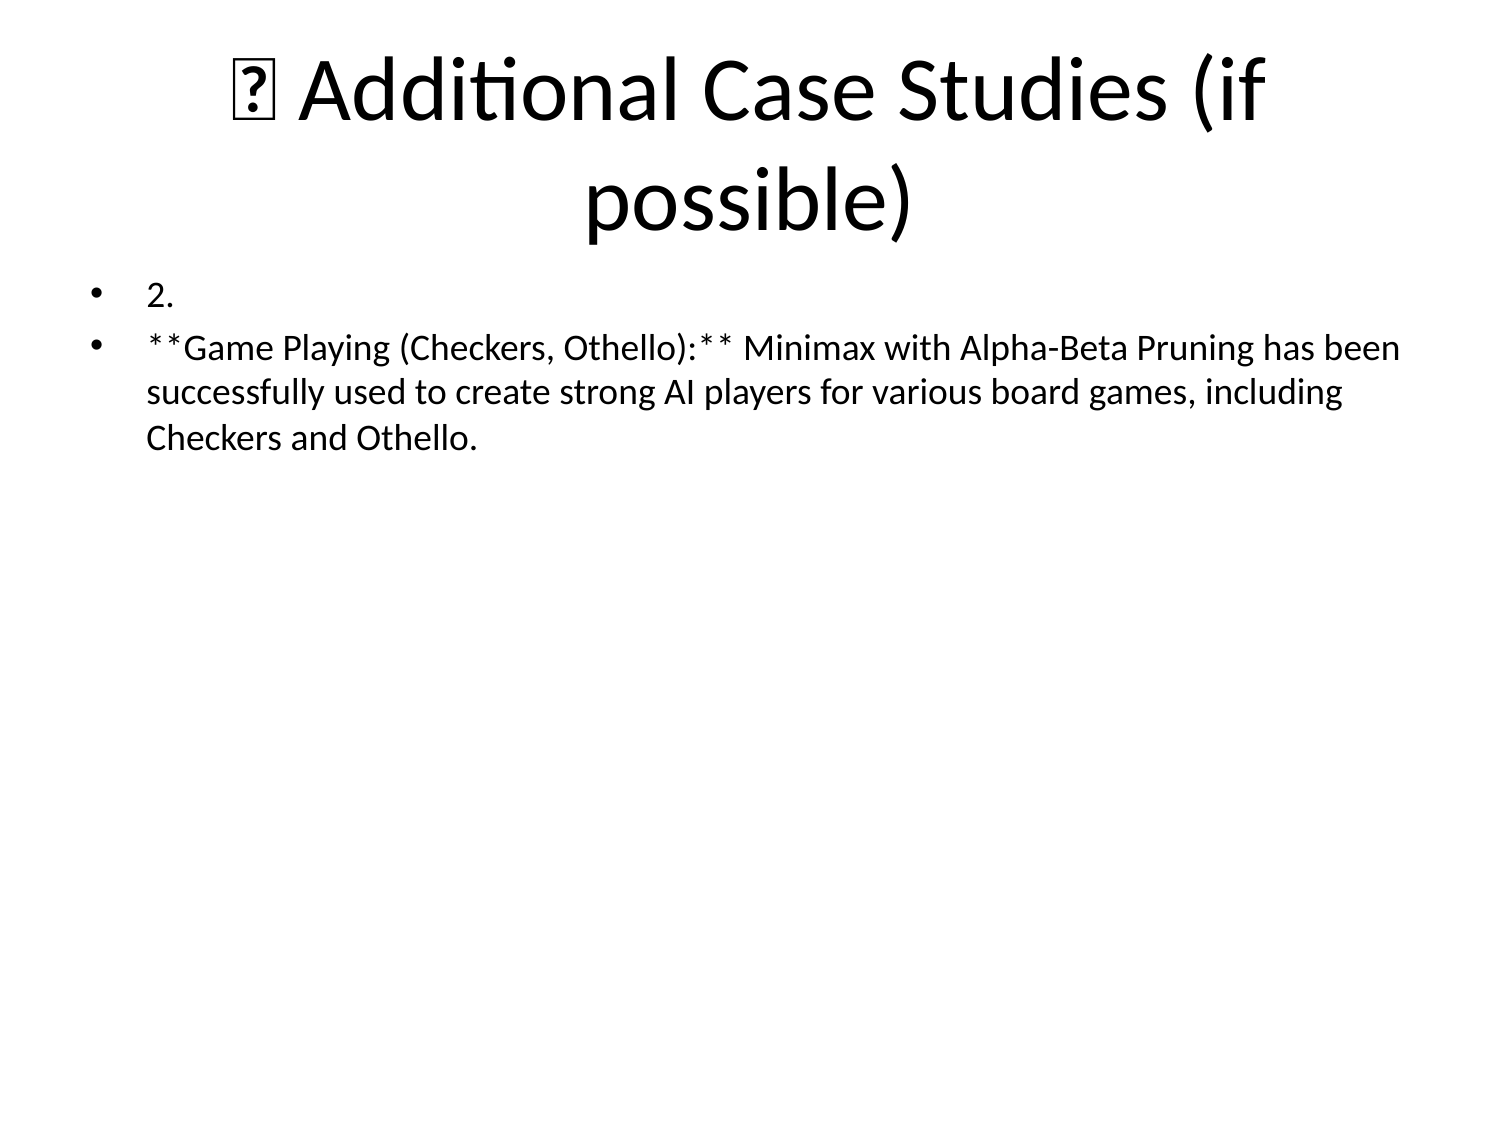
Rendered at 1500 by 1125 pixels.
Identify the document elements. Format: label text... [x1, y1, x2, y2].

title 📖 Additional Case Studies (if possible) [75, 45, 1425, 233]
list 2. **Game Playing (Checkers, Othello):** Minimax with Alpha-Beta Pruning has been successfully used to create strong AI players for various board games, including Checkers and Othello. [75, 262, 1425, 1005]
